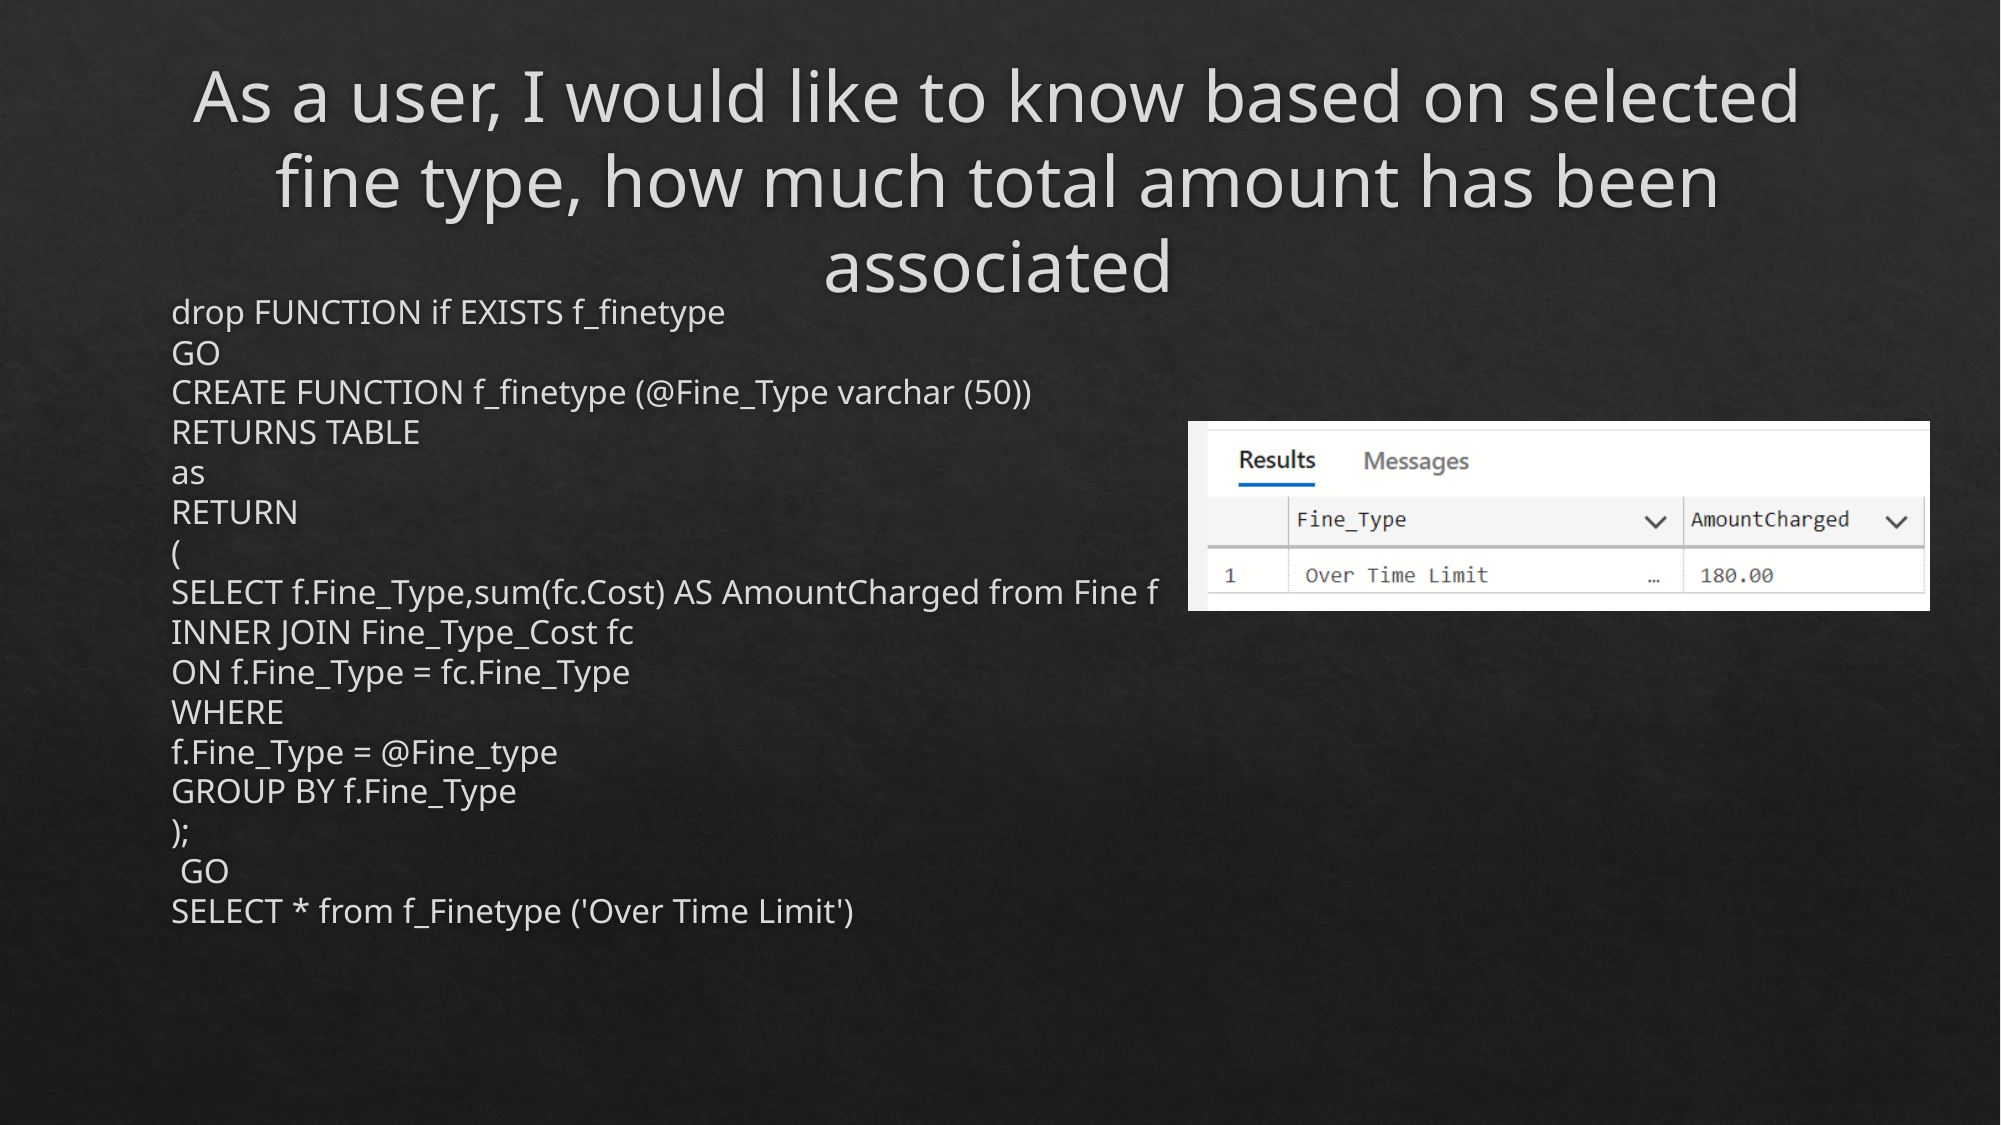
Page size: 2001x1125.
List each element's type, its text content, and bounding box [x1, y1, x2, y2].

list drop FUNCTION if EXISTS f_finetype GO CREATE FUNCTION f_finetype (@Fine_Type varchar (50)) RETURNS TABLE as RETURN ( SELECT f.Fine_Type,sum(fc.Cost) AS AmountCharged from Fine f INNER JOIN Fine_Type_Cost fc ON f.Fine_Type = fc.Fine_Type WHERE f.Fine_Type = @Fine_type GROUP BY f.Fine_Type ); GO SELECT * from f_Finetype ('Over Time Limit') [149, 284, 1849, 950]
picture [0, 0, 2001, 1125]
title As a user, I would like to know based on selected fine type, how much total amount has been associated [149, 99, 1849, 260]
